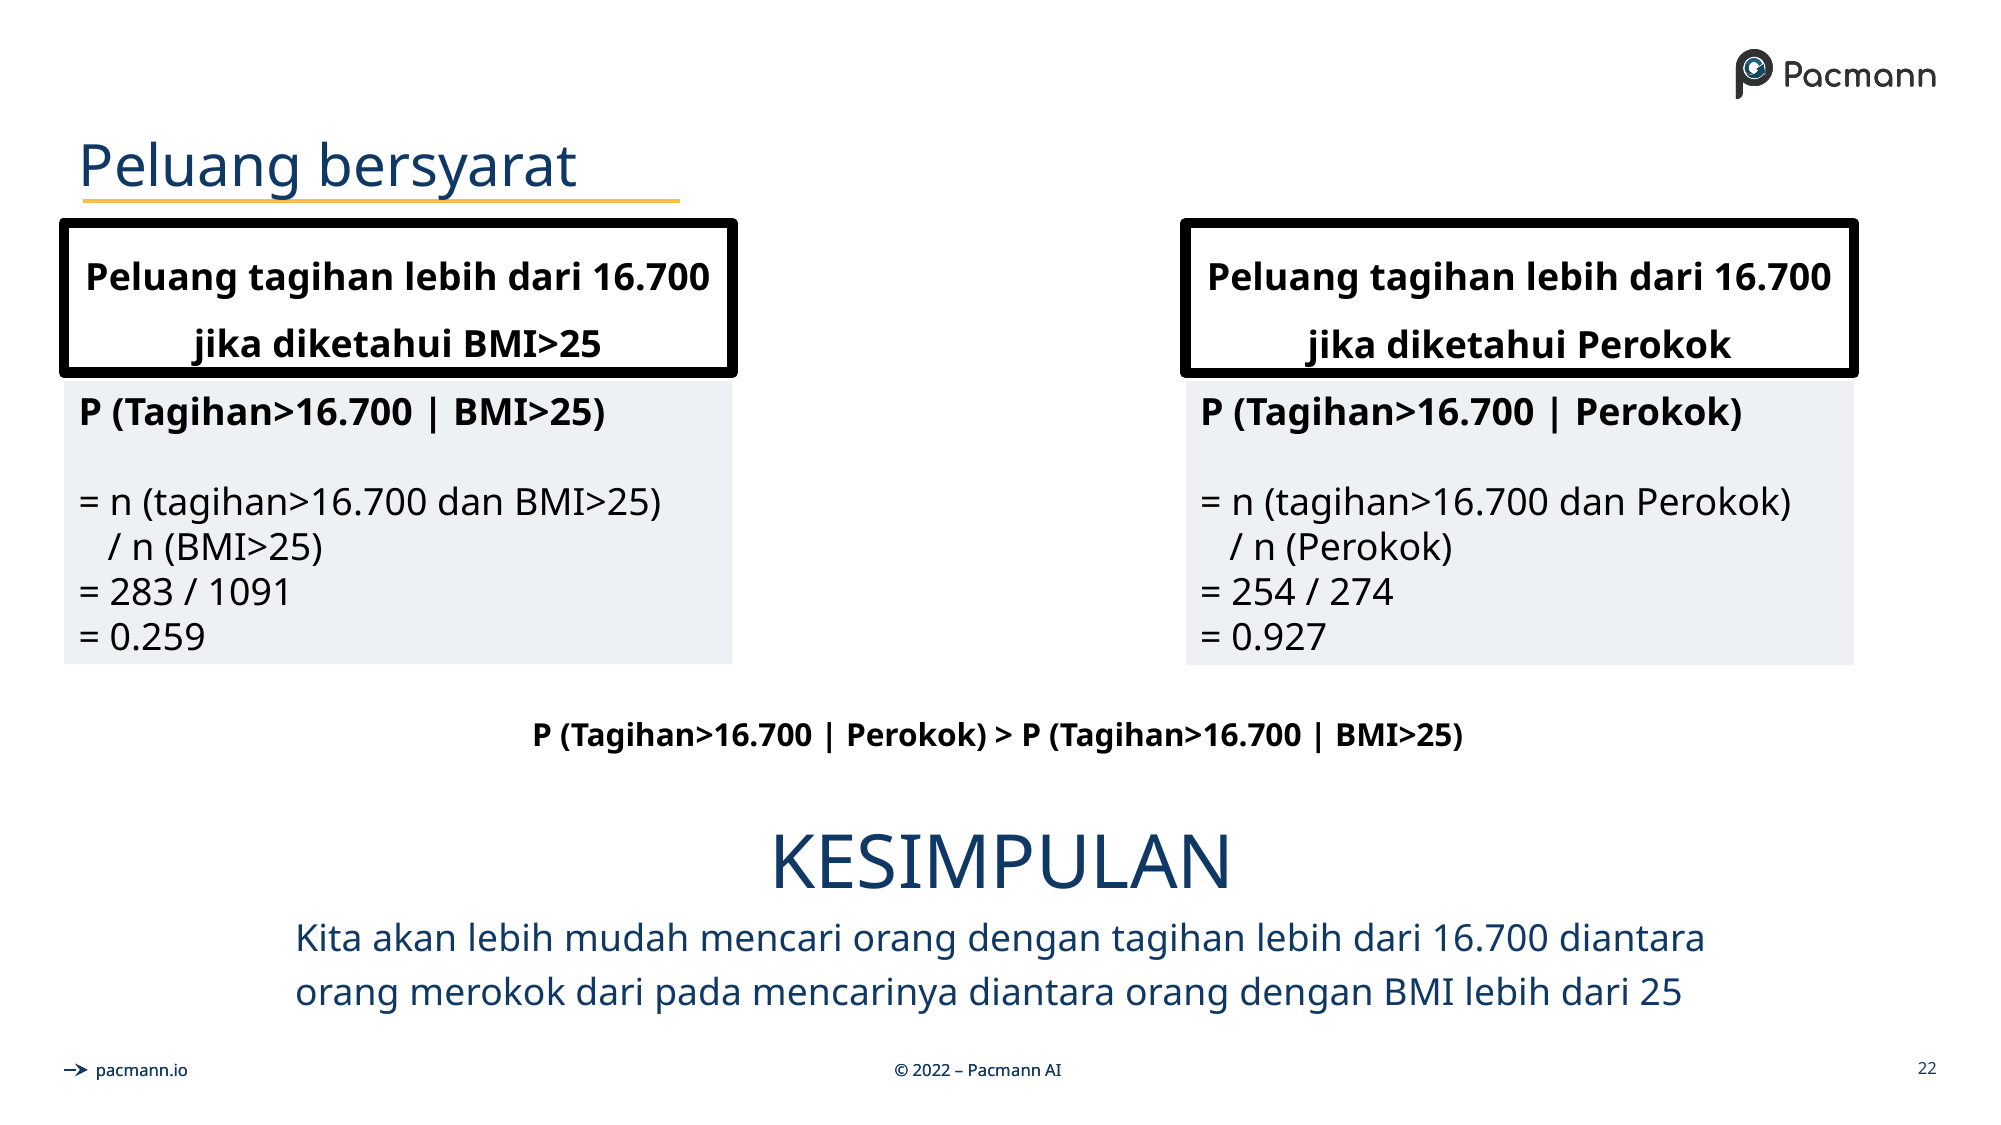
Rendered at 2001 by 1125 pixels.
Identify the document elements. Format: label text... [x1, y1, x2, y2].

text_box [63, 222, 733, 669]
title Peluang bersyarat [63, 58, 1935, 277]
picture [1707, 36, 1966, 112]
text_box P (Tagihan>16.700 | Perokok) > P (Tagihan>16.700 | BMI>25) KESIMPULAN Kita akan lebih mudah mencari orang dengan tagihan lebih dari 16.700 diantara orang merokok dari pada mencarinya diantara orang dengan BMI lebih dari 25 [280, 673, 1724, 1060]
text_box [1185, 223, 1855, 669]
